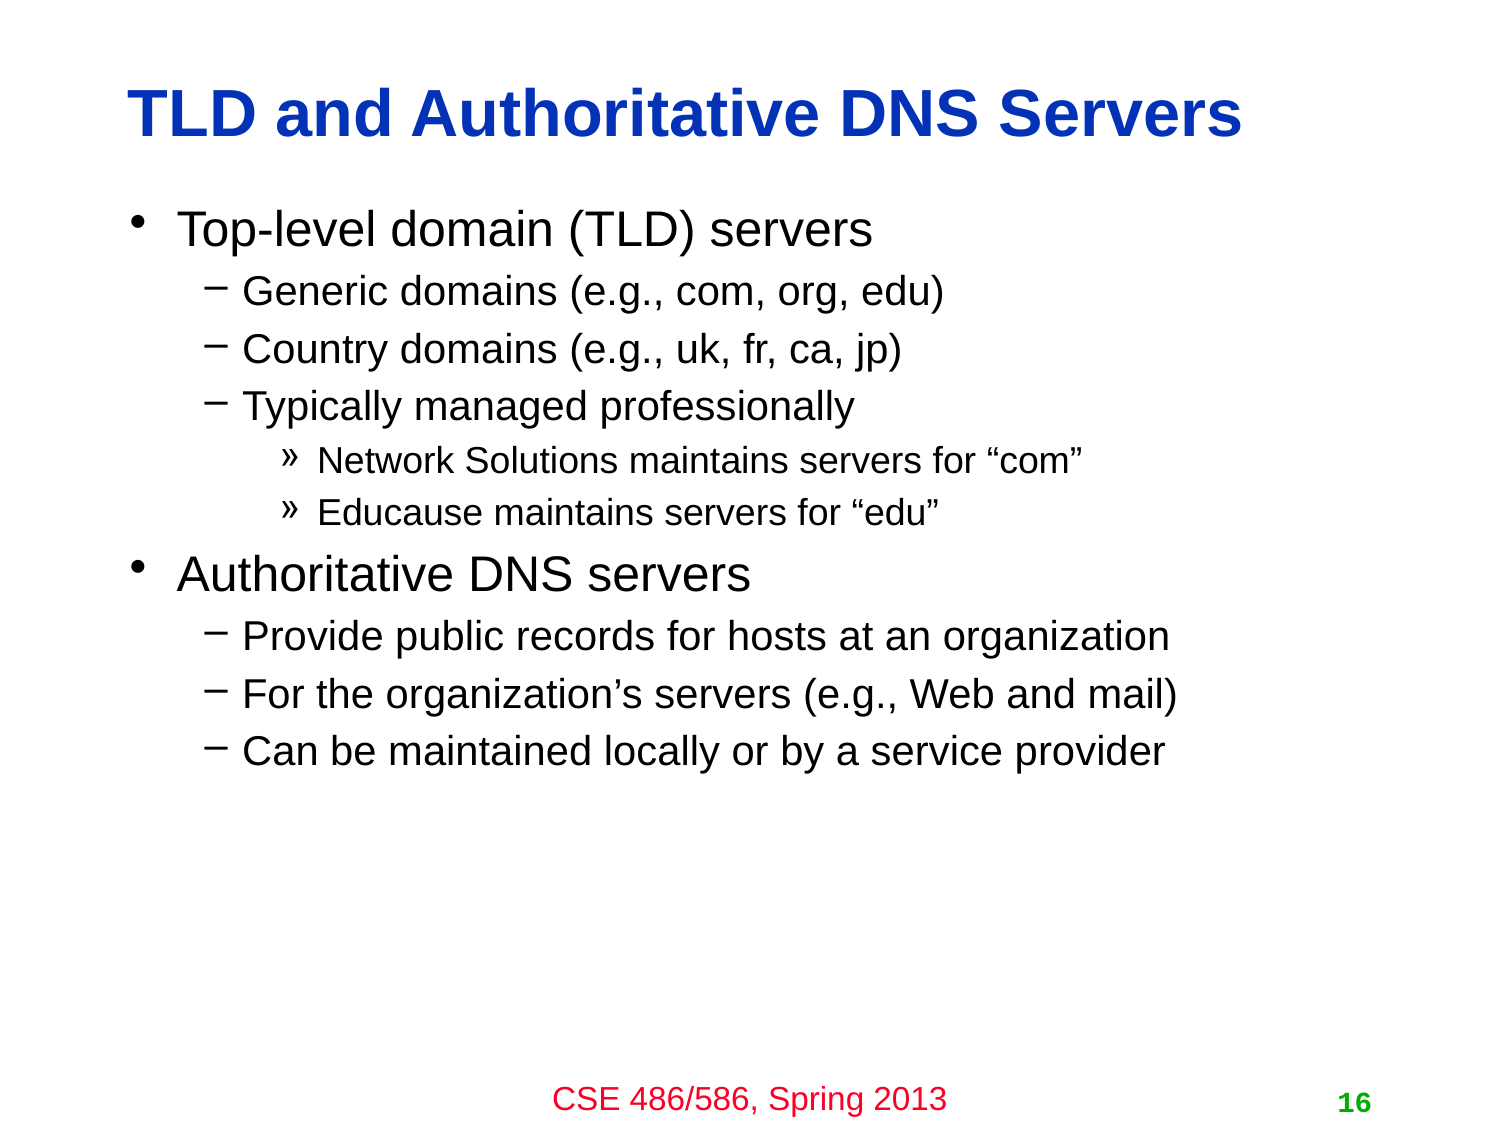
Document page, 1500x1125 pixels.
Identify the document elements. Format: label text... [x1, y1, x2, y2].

title TLD and Authoritative DNS Servers [112, 53, 1310, 176]
slide_number 16 [1074, 1076, 1388, 1125]
list Top-level domain (TLD) servers Generic domains (e.g., com, org, edu) Country domains (e.g., uk, fr, ca, jp) Typically managed professionally Network Solutions maintains servers for “com” Educause maintains servers for “edu” Authoritative DNS servers Provide public records for hosts at an organization For the organization’s servers (e.g., Web and mail) Can be maintained locally or by a service provider [114, 195, 1376, 1005]
